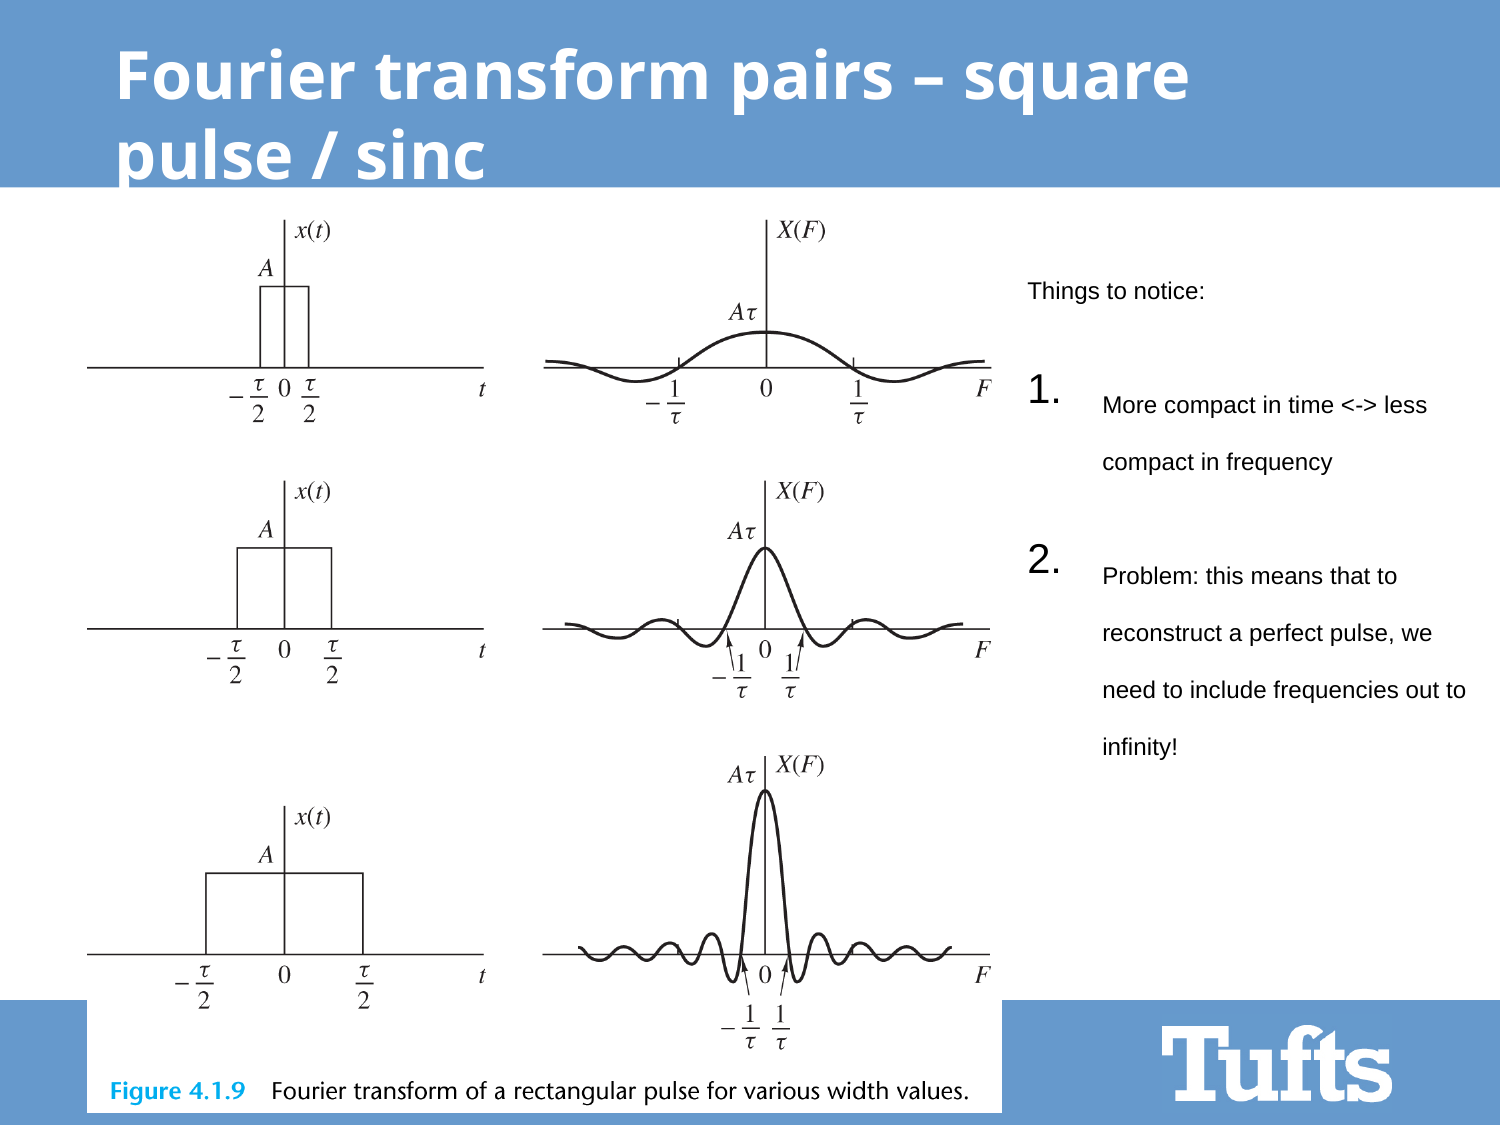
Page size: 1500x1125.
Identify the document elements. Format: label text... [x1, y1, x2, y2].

picture [87, 214, 1003, 1113]
text_box Things to notice: More compact in time <-> less compact in frequency Problem: this means that to reconstruct a perfect pulse, we need to include frequencies out to infinity! [1012, 240, 1485, 768]
picture [1162, 1014, 1392, 1113]
title Fourier transform pairs – square pulse / sinc [99, 24, 1375, 100]
